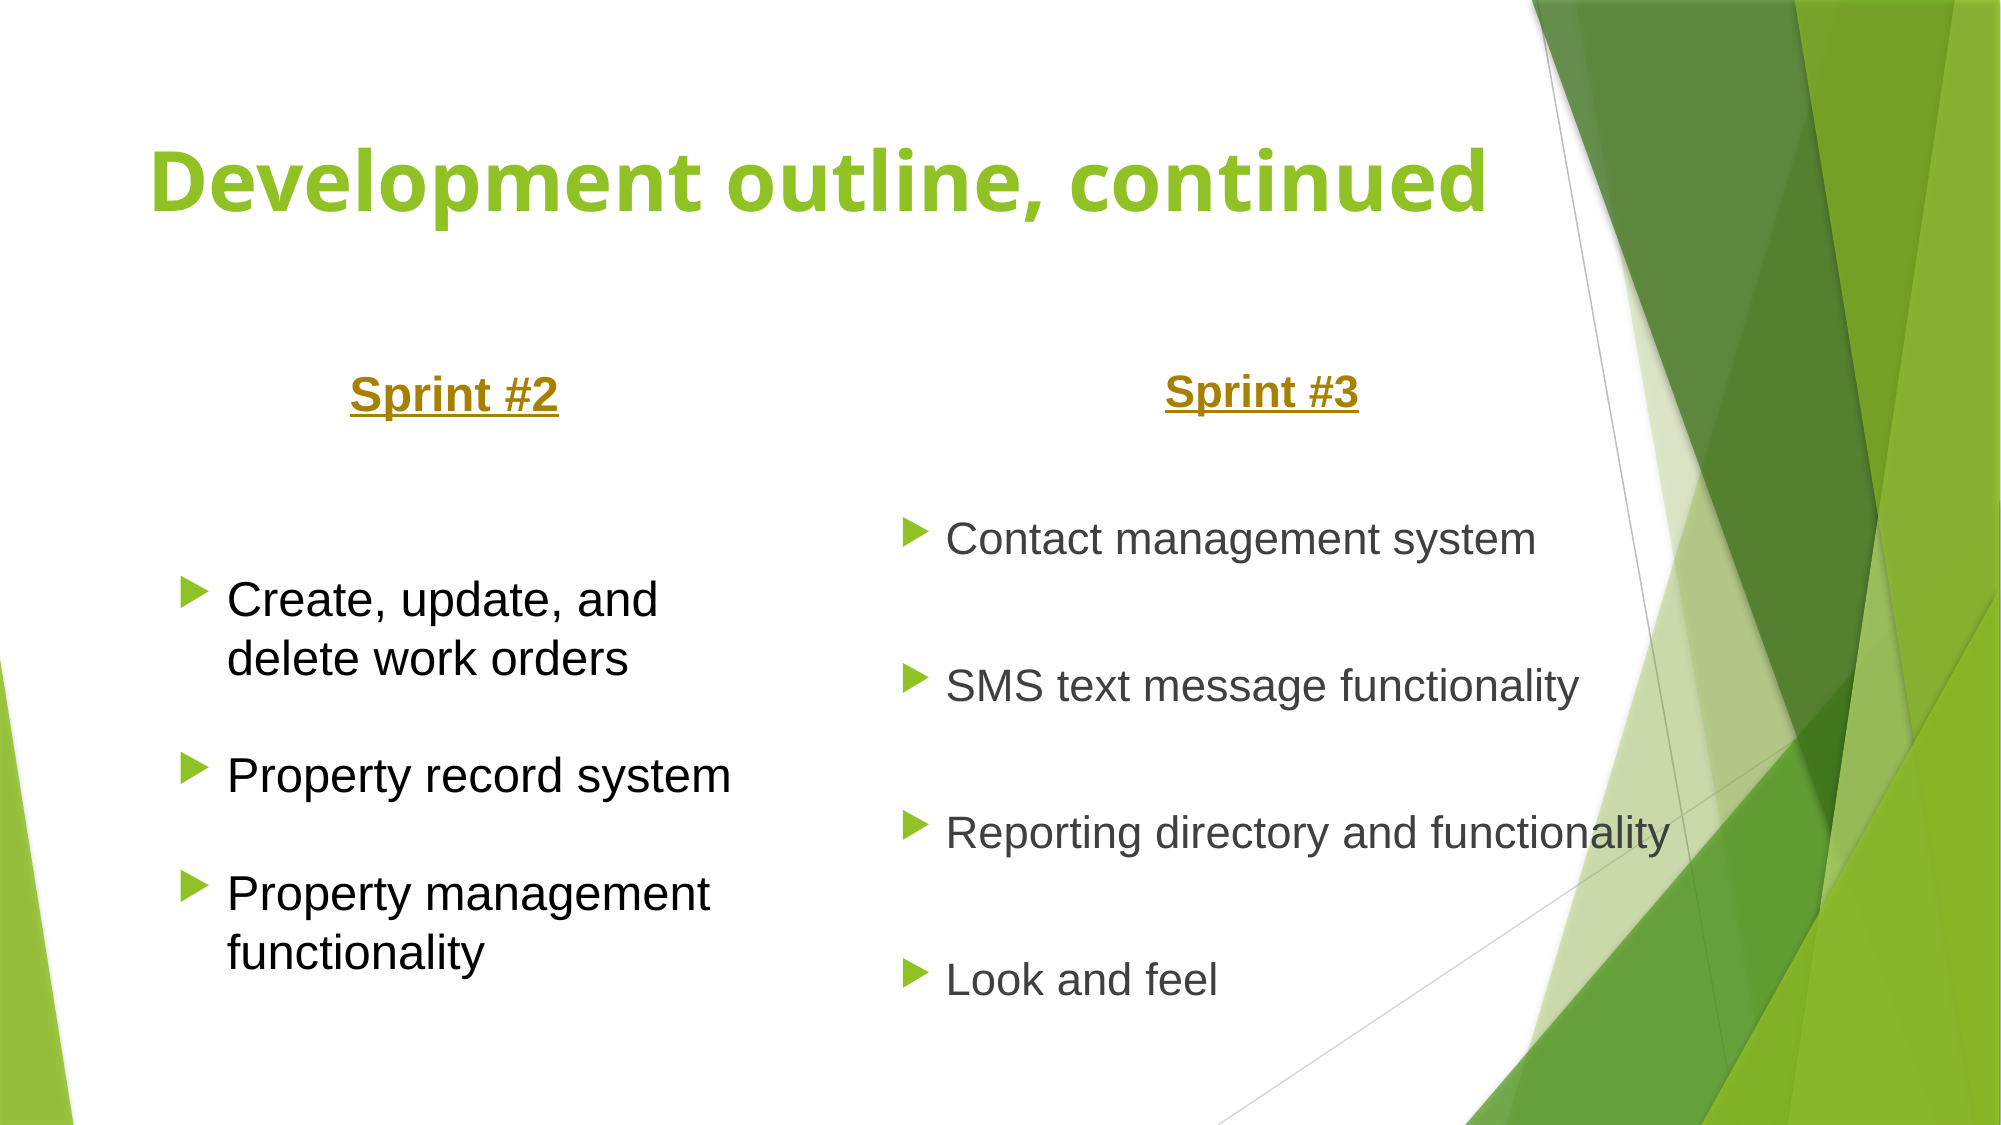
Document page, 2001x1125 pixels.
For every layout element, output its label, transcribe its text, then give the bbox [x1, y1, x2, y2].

title Development outline, continued [132, 121, 1543, 338]
list Sprint #2 Create, update, and delete work orders Property record system Property management functionality [111, 354, 798, 992]
list Sprint #3 Contact management system SMS text message functionality Reporting directory and functionality Look and feel [837, 354, 1688, 1048]
